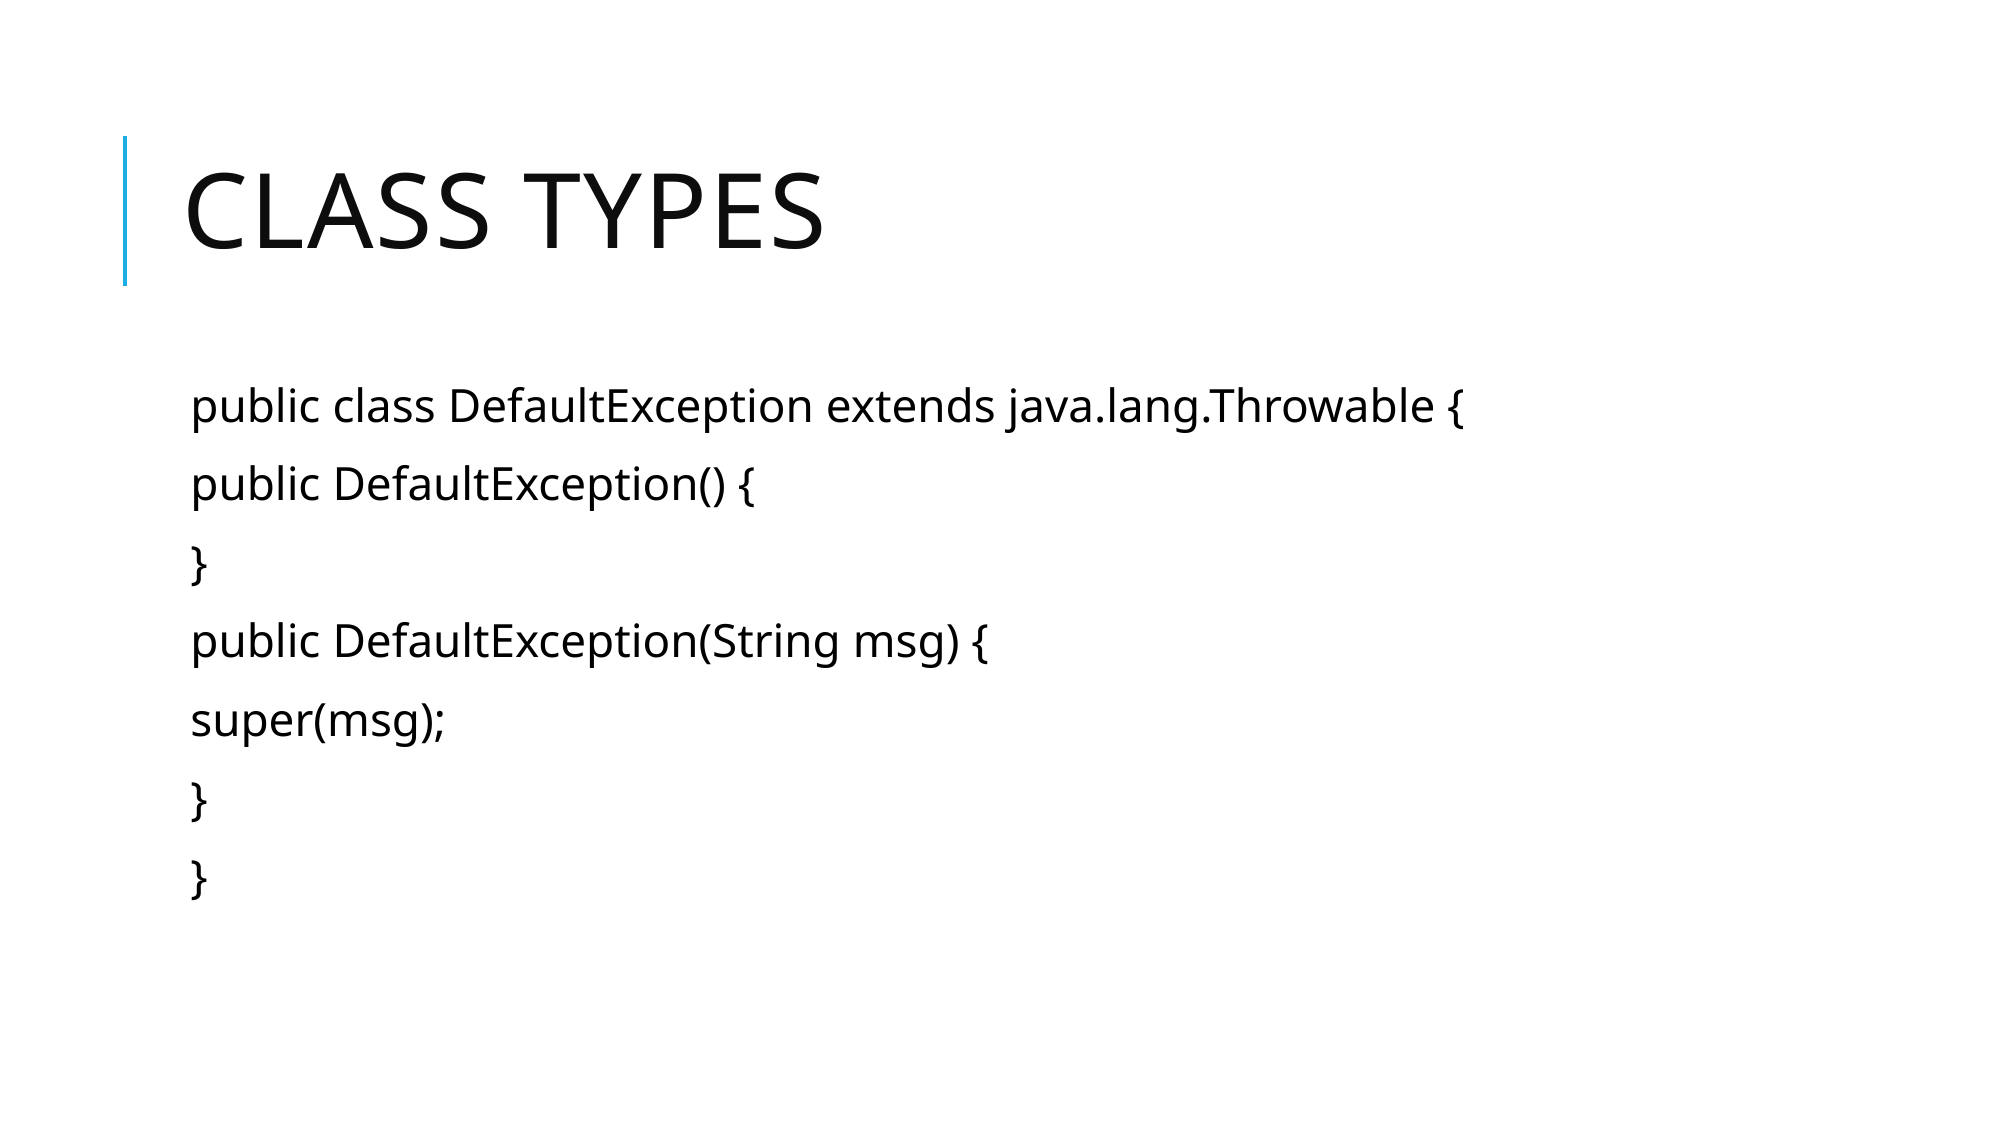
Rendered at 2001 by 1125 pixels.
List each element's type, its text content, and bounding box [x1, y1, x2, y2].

list public class DefaultException extends java.lang.Throwable { public DefaultException() { } public DefaultException(String msg) { super(msg); } } [168, 375, 1763, 1035]
title Class Types [168, 96, 1763, 342]
